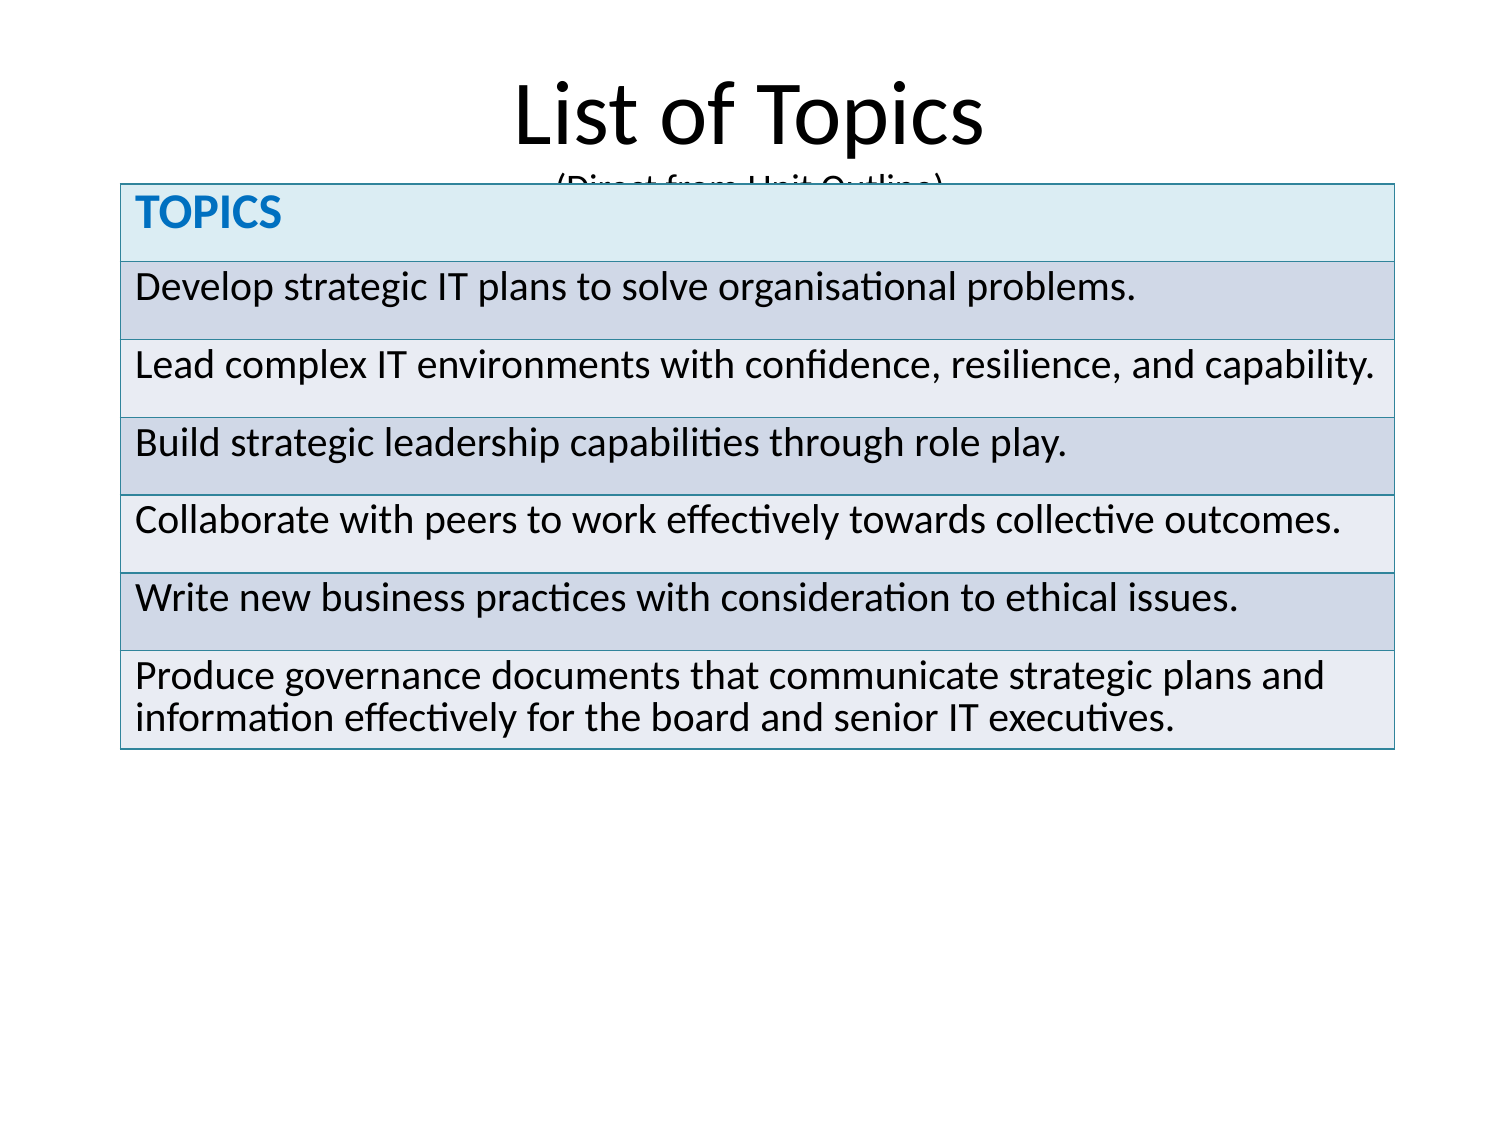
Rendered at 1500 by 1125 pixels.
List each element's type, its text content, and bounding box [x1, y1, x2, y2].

table_cell Collaborate with peers to work effectively towards collective outcomes. [121, 496, 1394, 572]
table_cell Build strategic leadership capabilities through role play. [121, 418, 1394, 494]
title List of Topics (Direct from Unit Outline) [75, 45, 1425, 233]
table_cell Lead complex IT environments with confidence, resilience, and capability. [121, 340, 1394, 417]
table_cell Develop strategic IT plans to solve organisational problems. [121, 262, 1394, 339]
table_header TOPICS [121, 185, 1394, 261]
table_cell Produce governance documents that communicate strategic plans and information effectively for the board and senior IT executives. [121, 651, 1394, 748]
table_cell Write new business practices with consideration to ethical issues. [121, 574, 1394, 650]
